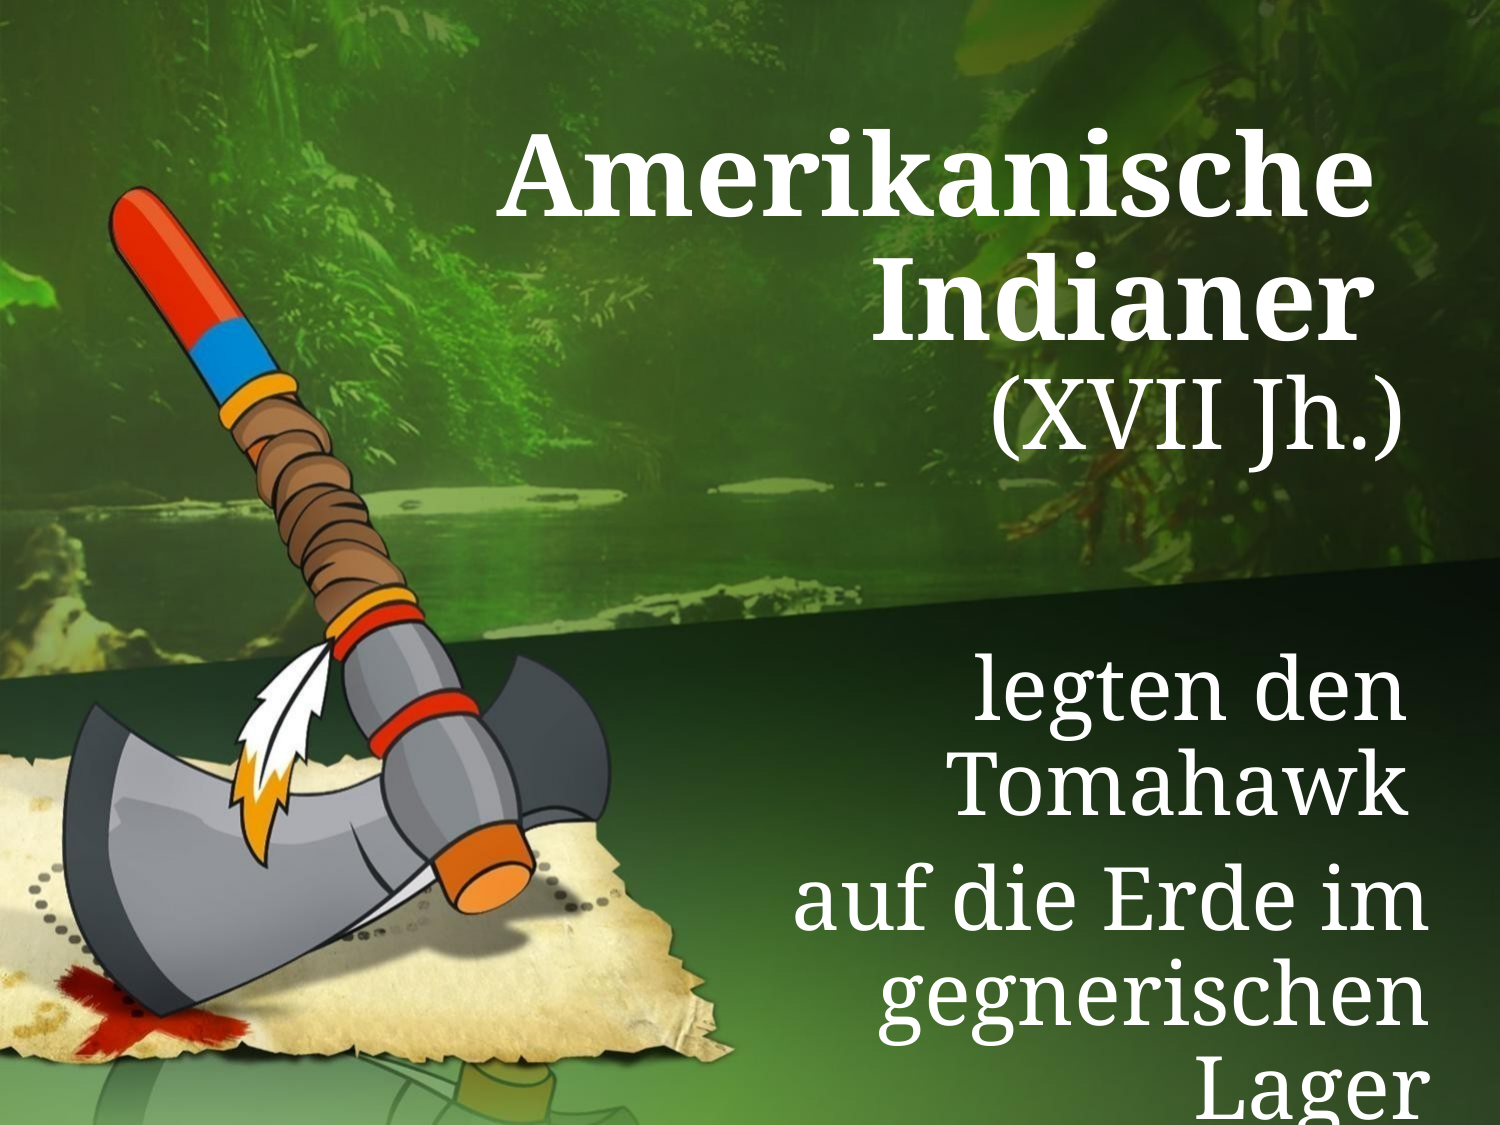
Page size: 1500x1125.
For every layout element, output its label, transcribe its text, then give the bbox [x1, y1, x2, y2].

list legten den Tomahawk auf die Erde im gegnerischen Lager [628, 637, 1447, 1035]
picture [0, 0, 1500, 1125]
title Amerikanische Indianer (XVII Jh.) [289, 195, 1422, 479]
